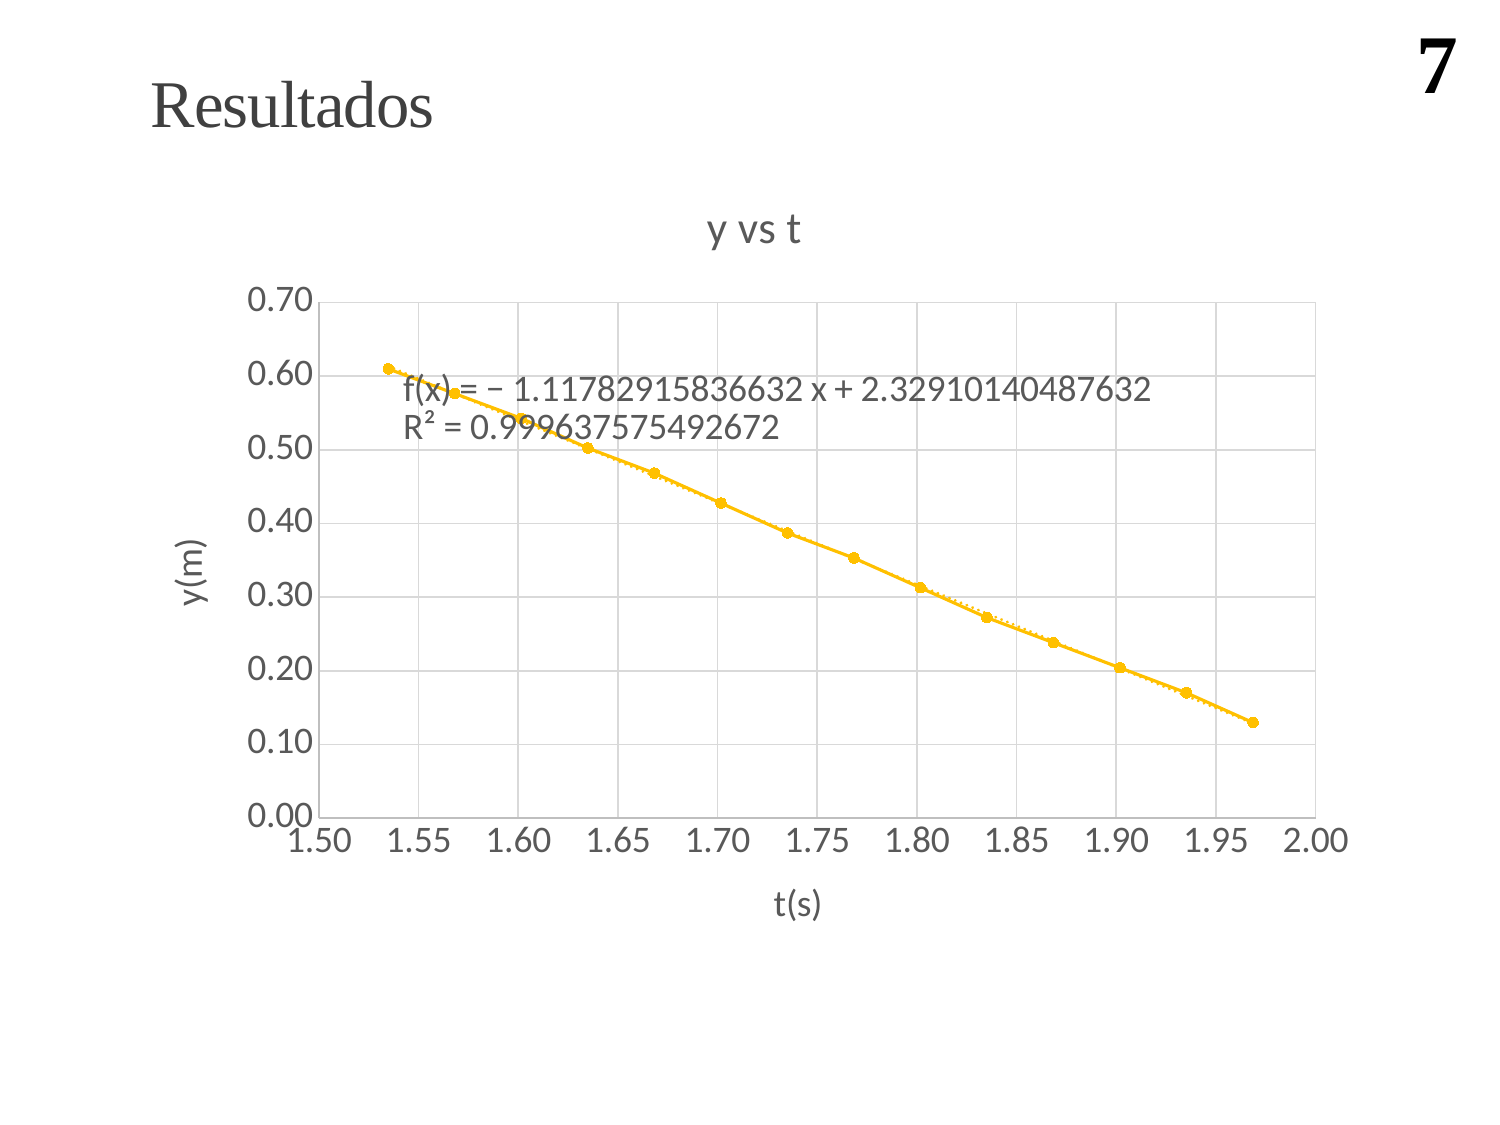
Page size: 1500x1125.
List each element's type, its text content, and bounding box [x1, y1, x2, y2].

chart [135, 171, 1374, 963]
slide_number 7 [1280, 30, 1474, 90]
title Resultados [135, 7, 1374, 149]
